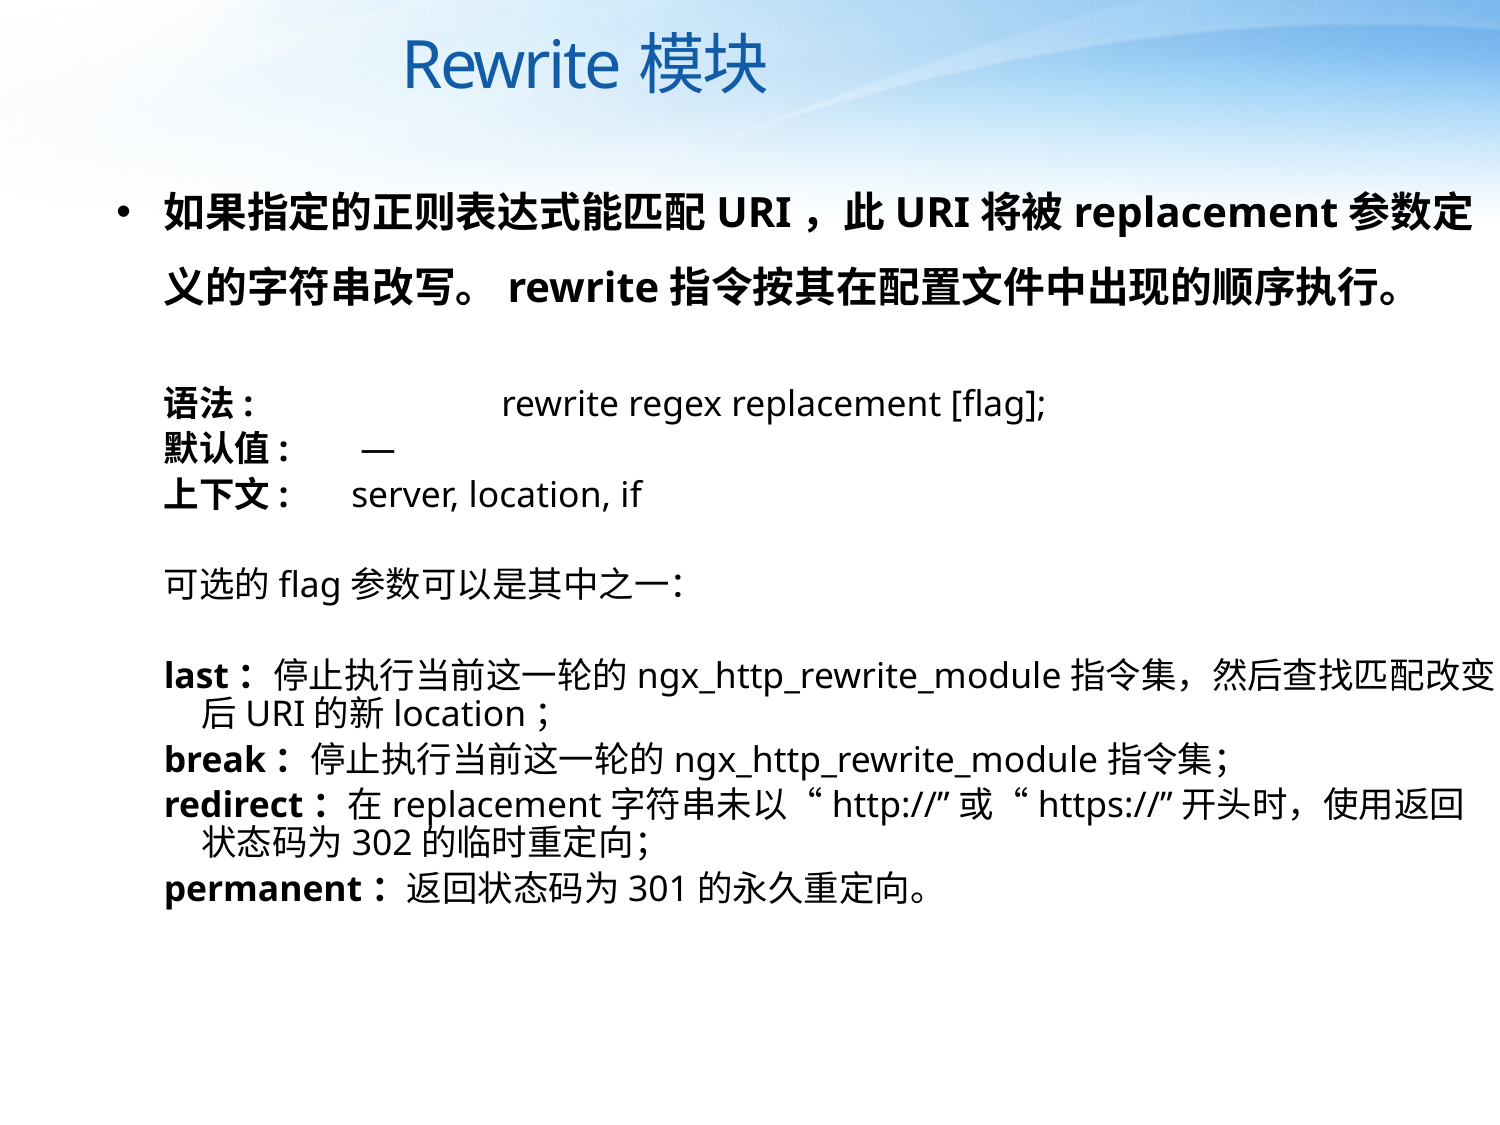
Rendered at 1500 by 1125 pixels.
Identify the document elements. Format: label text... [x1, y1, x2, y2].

picture [0, 0, 1500, 1125]
title Rewrite模块 [401, 31, 1500, 104]
list 如果指定的正则表达式能匹配URI，此URI将被replacement参数定义的字符串改写。rewrite指令按其在配置文件中出现的顺序执行。 语法: rewrite regex replacement [flag]; 默认值: — 上下文: server, location, if 可选的flag参数可以是其中之一： last：停止执行当前这一轮的ngx_http_rewrite_module指令集，然后查找匹配改变后URI的新location； break：停止执行当前这一轮的ngx_http_rewrite_module指令集； redirect：在replacement字符串未以“http://”或“https://”开头时，使用返回状态码为302的临时重定向； permanent：返回状态码为301的永久重定向。 [116, 160, 1500, 1020]
